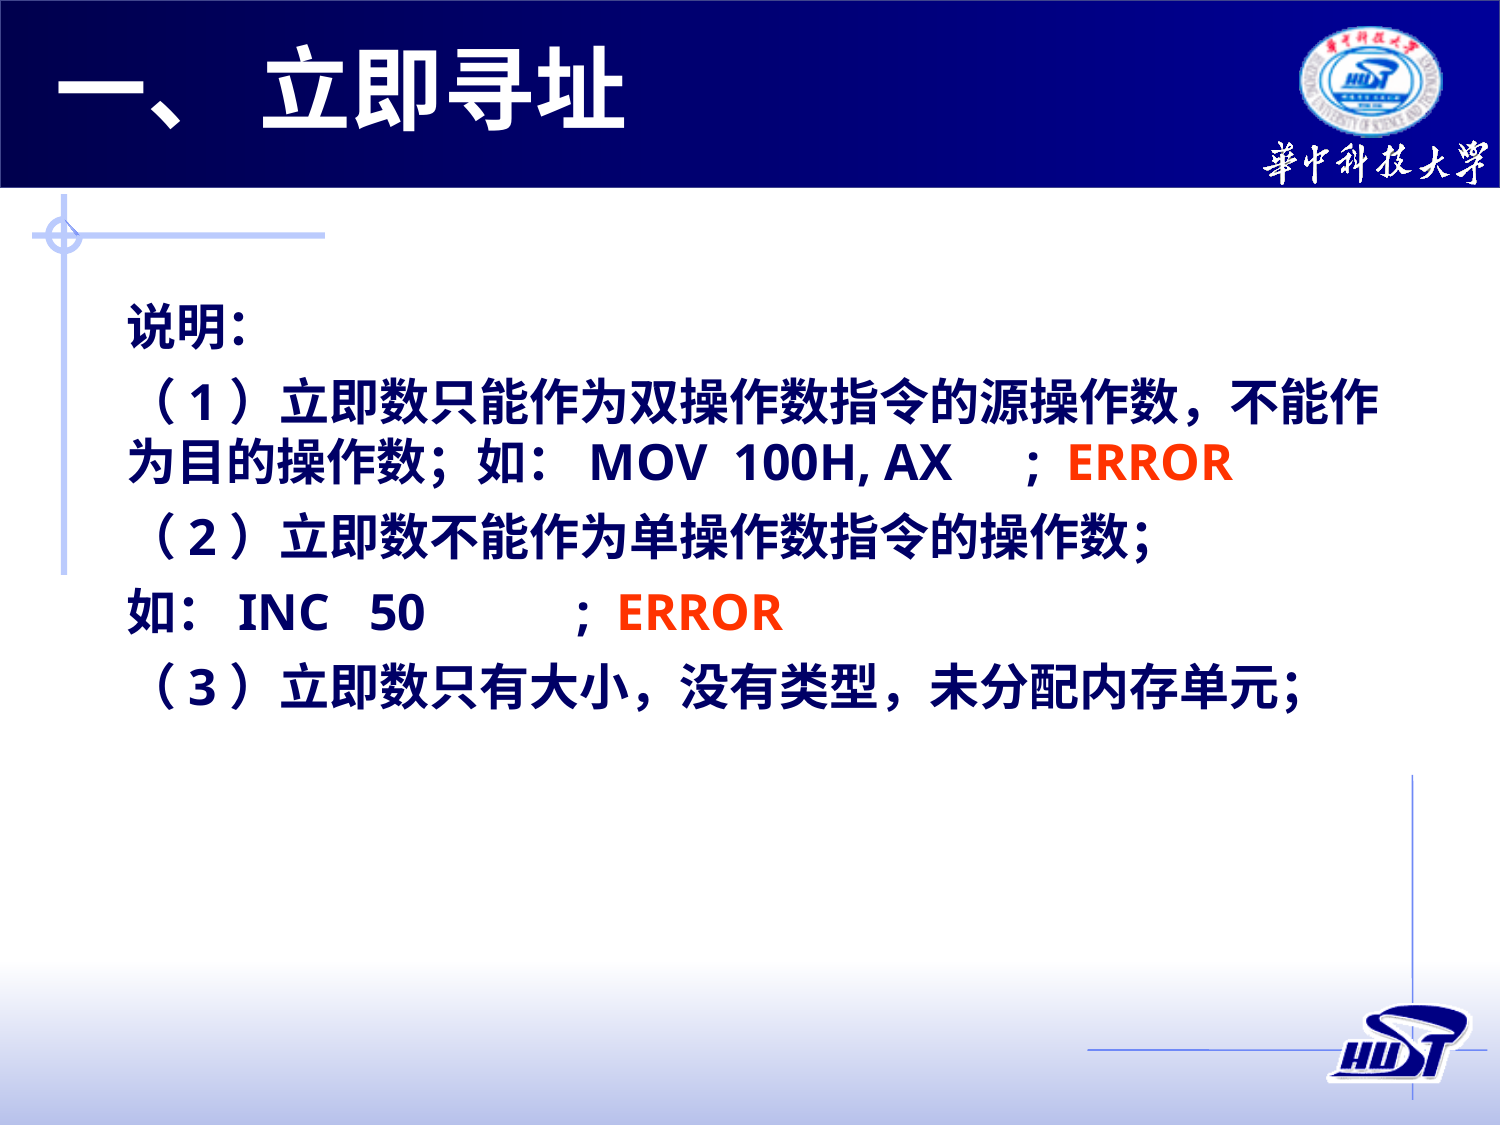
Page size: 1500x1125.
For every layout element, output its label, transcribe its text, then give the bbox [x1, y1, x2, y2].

picture [1262, 140, 1488, 185]
list [74, 196, 1500, 1071]
text_box 一、 立即寻址 [41, 41, 1153, 149]
text_box 说明： （1）立即数只能作为双操作数指令的源操作数，不能作为目的操作数；如：MOV 100H, AX ; ERROR （2）立即数不能作为单操作数指令的操作数； 如：INC 50 ; ERROR （3）立即数只有大小，没有类型，未分配内存单元； [111, 288, 1400, 798]
picture [1299, 26, 1443, 138]
